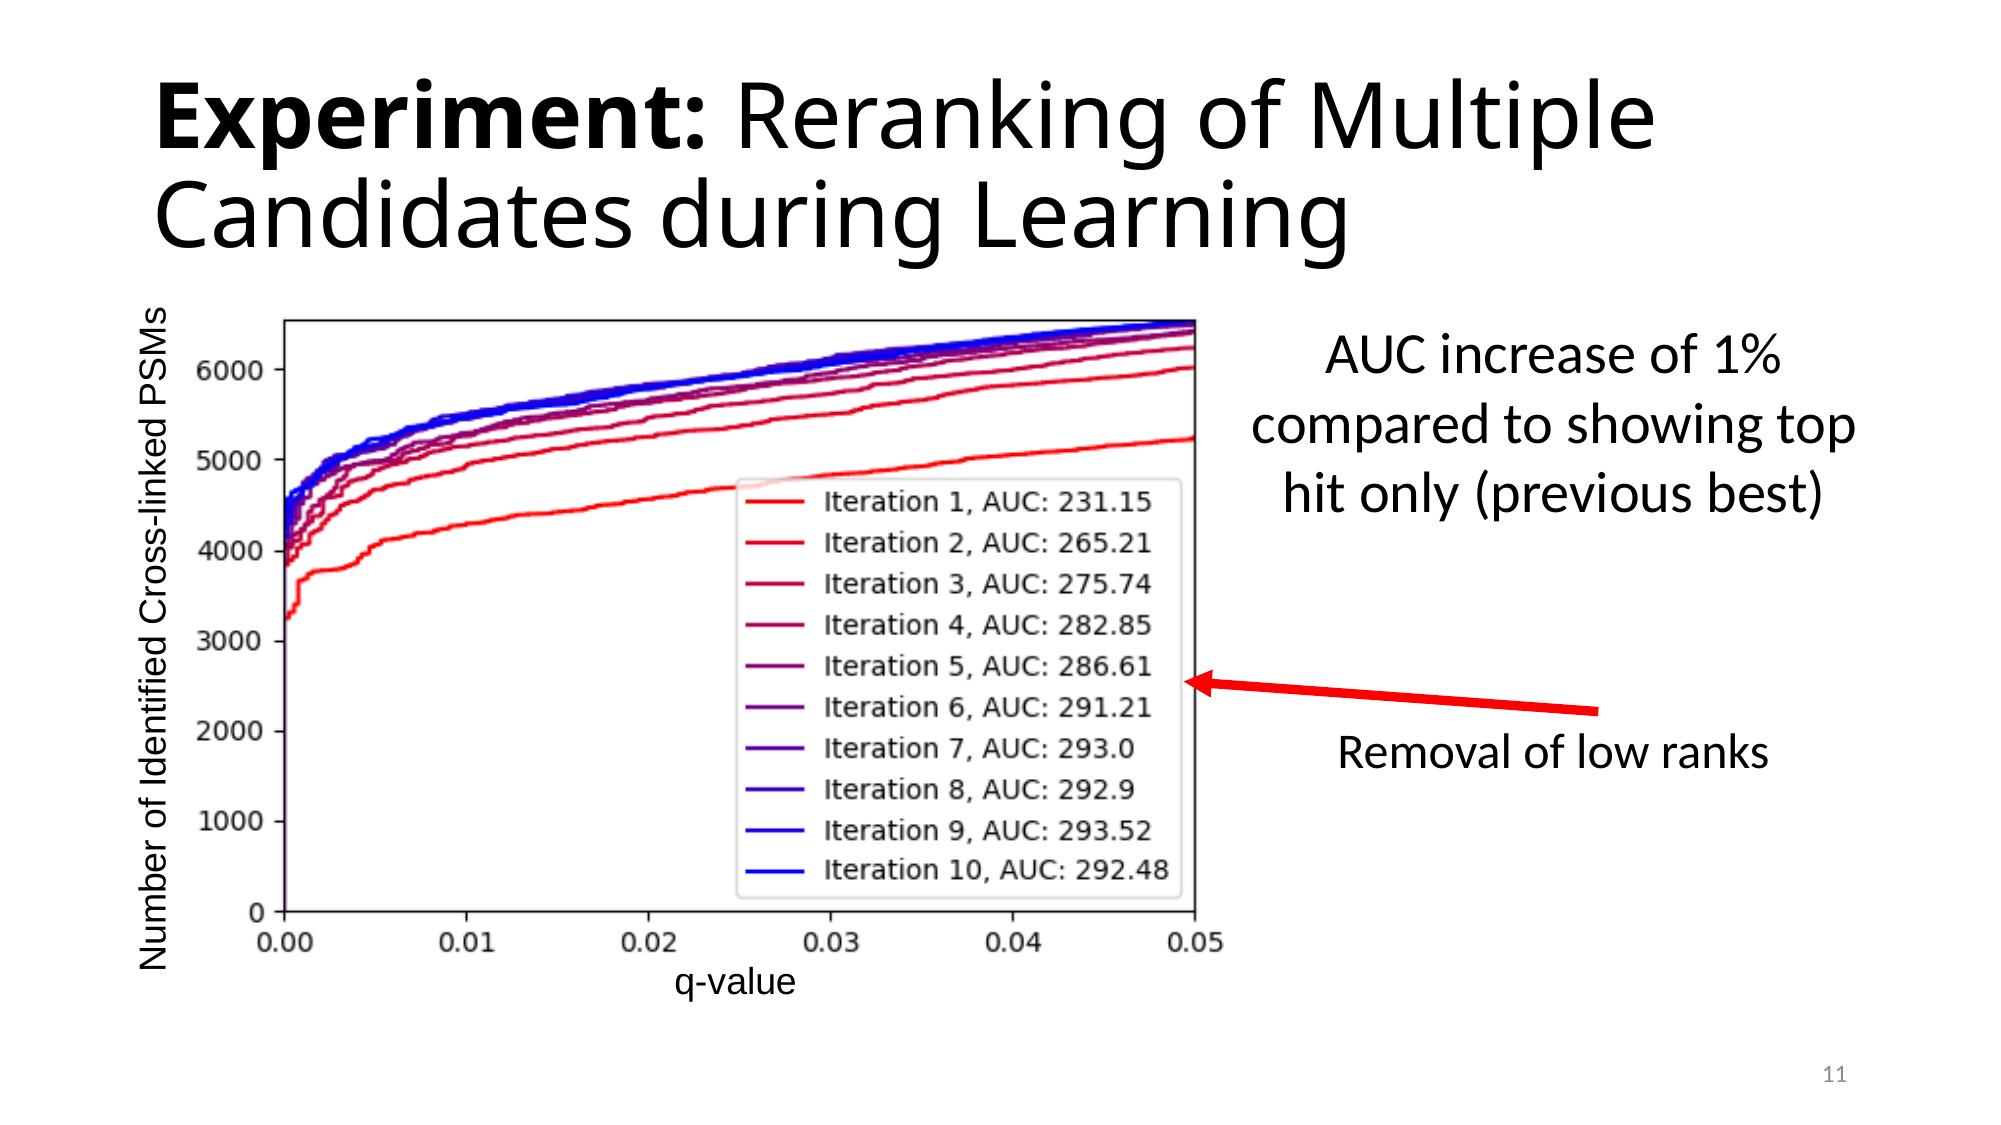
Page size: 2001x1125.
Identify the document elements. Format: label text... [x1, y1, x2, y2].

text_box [120, 255, 835, 1025]
slide_number 11 [1412, 1042, 1863, 1103]
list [835, 307, 1235, 1009]
text_box AUC increase of 1% compared to showing top hit only (previous best) [1235, 307, 1874, 532]
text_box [1183, 681, 1599, 712]
text_box Experiment: Reranking of Multiple Candidates during Learning [137, 59, 1863, 278]
text_box Removal of low ranks [1322, 711, 1874, 787]
